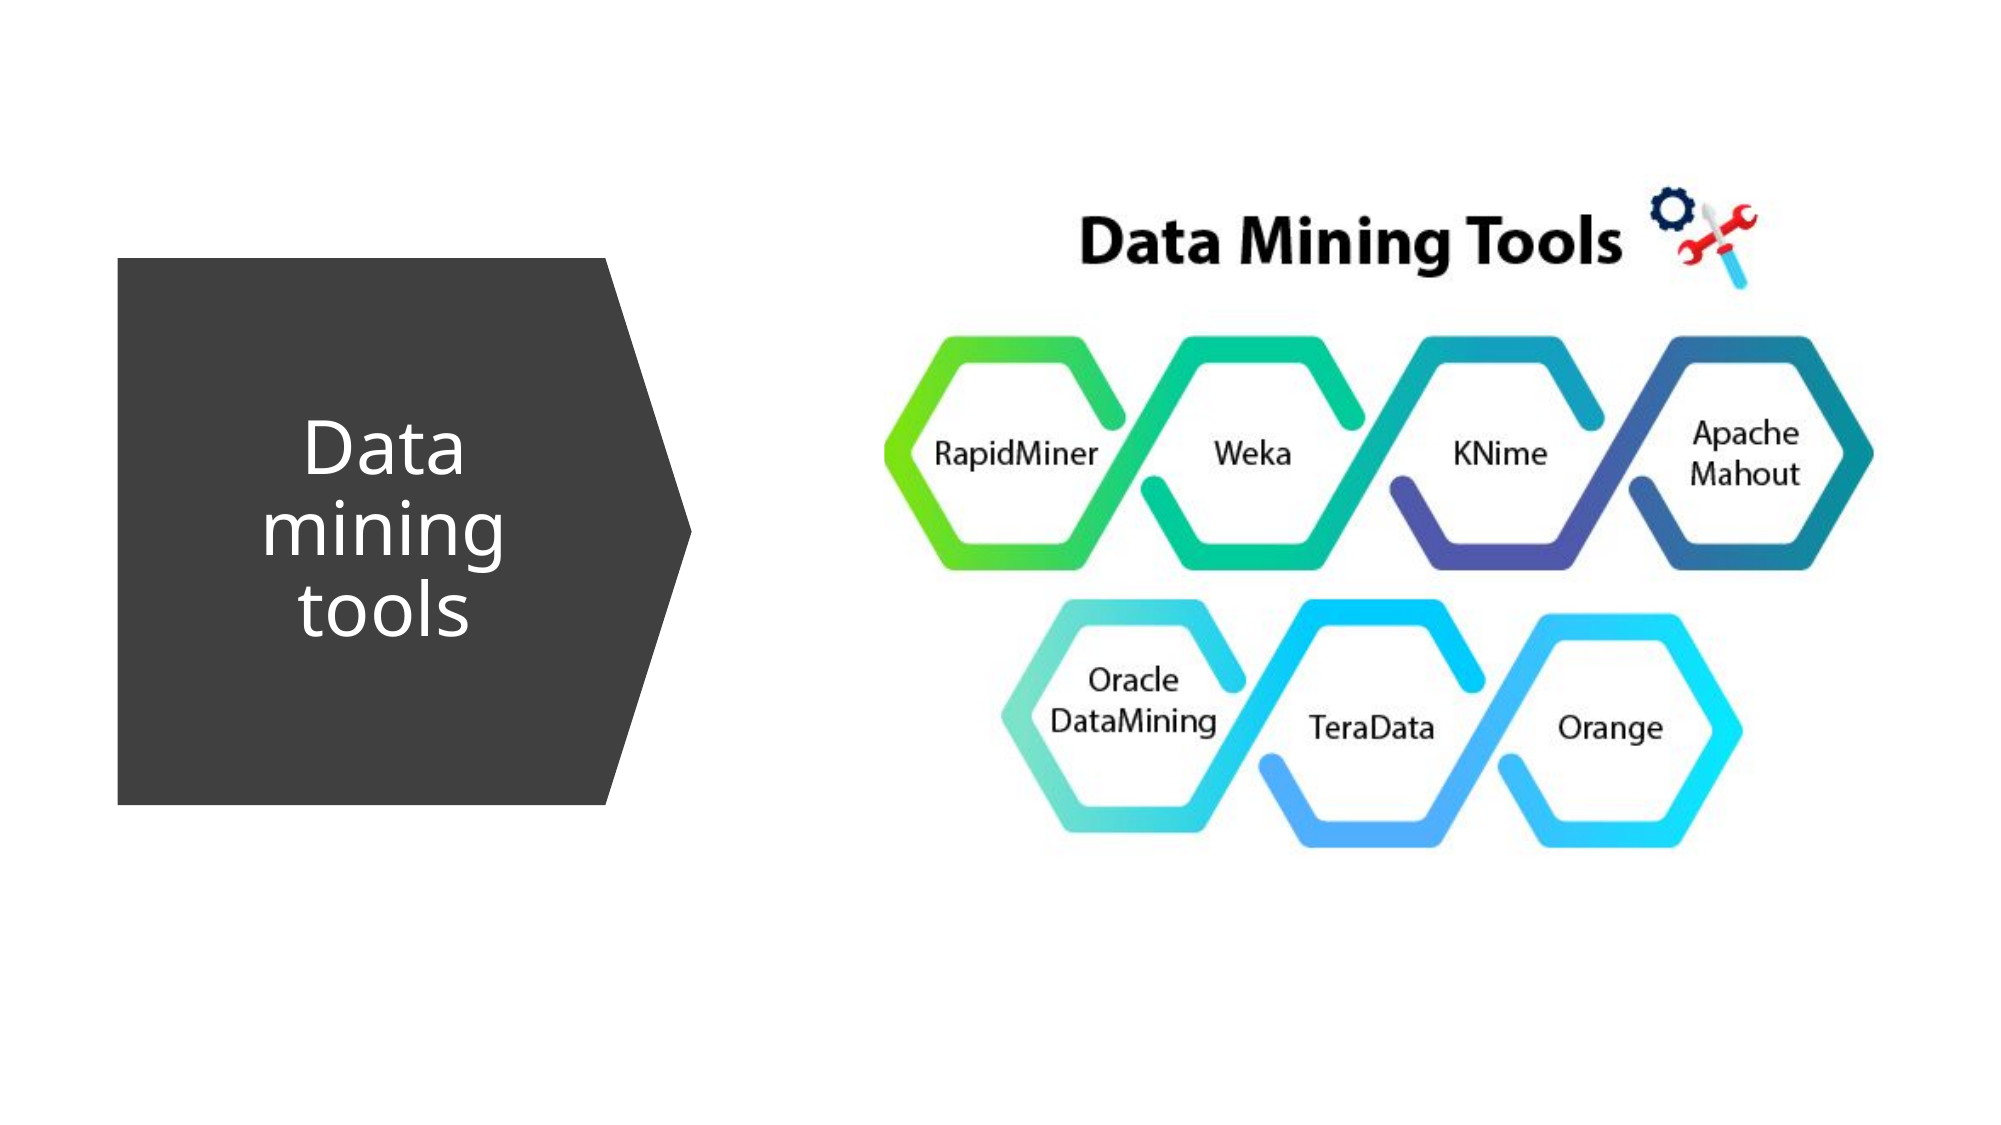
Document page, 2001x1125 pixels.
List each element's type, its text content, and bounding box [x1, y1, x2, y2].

text_box Data mining tools [168, 322, 601, 741]
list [884, 174, 1883, 889]
text_box [116, 257, 693, 807]
